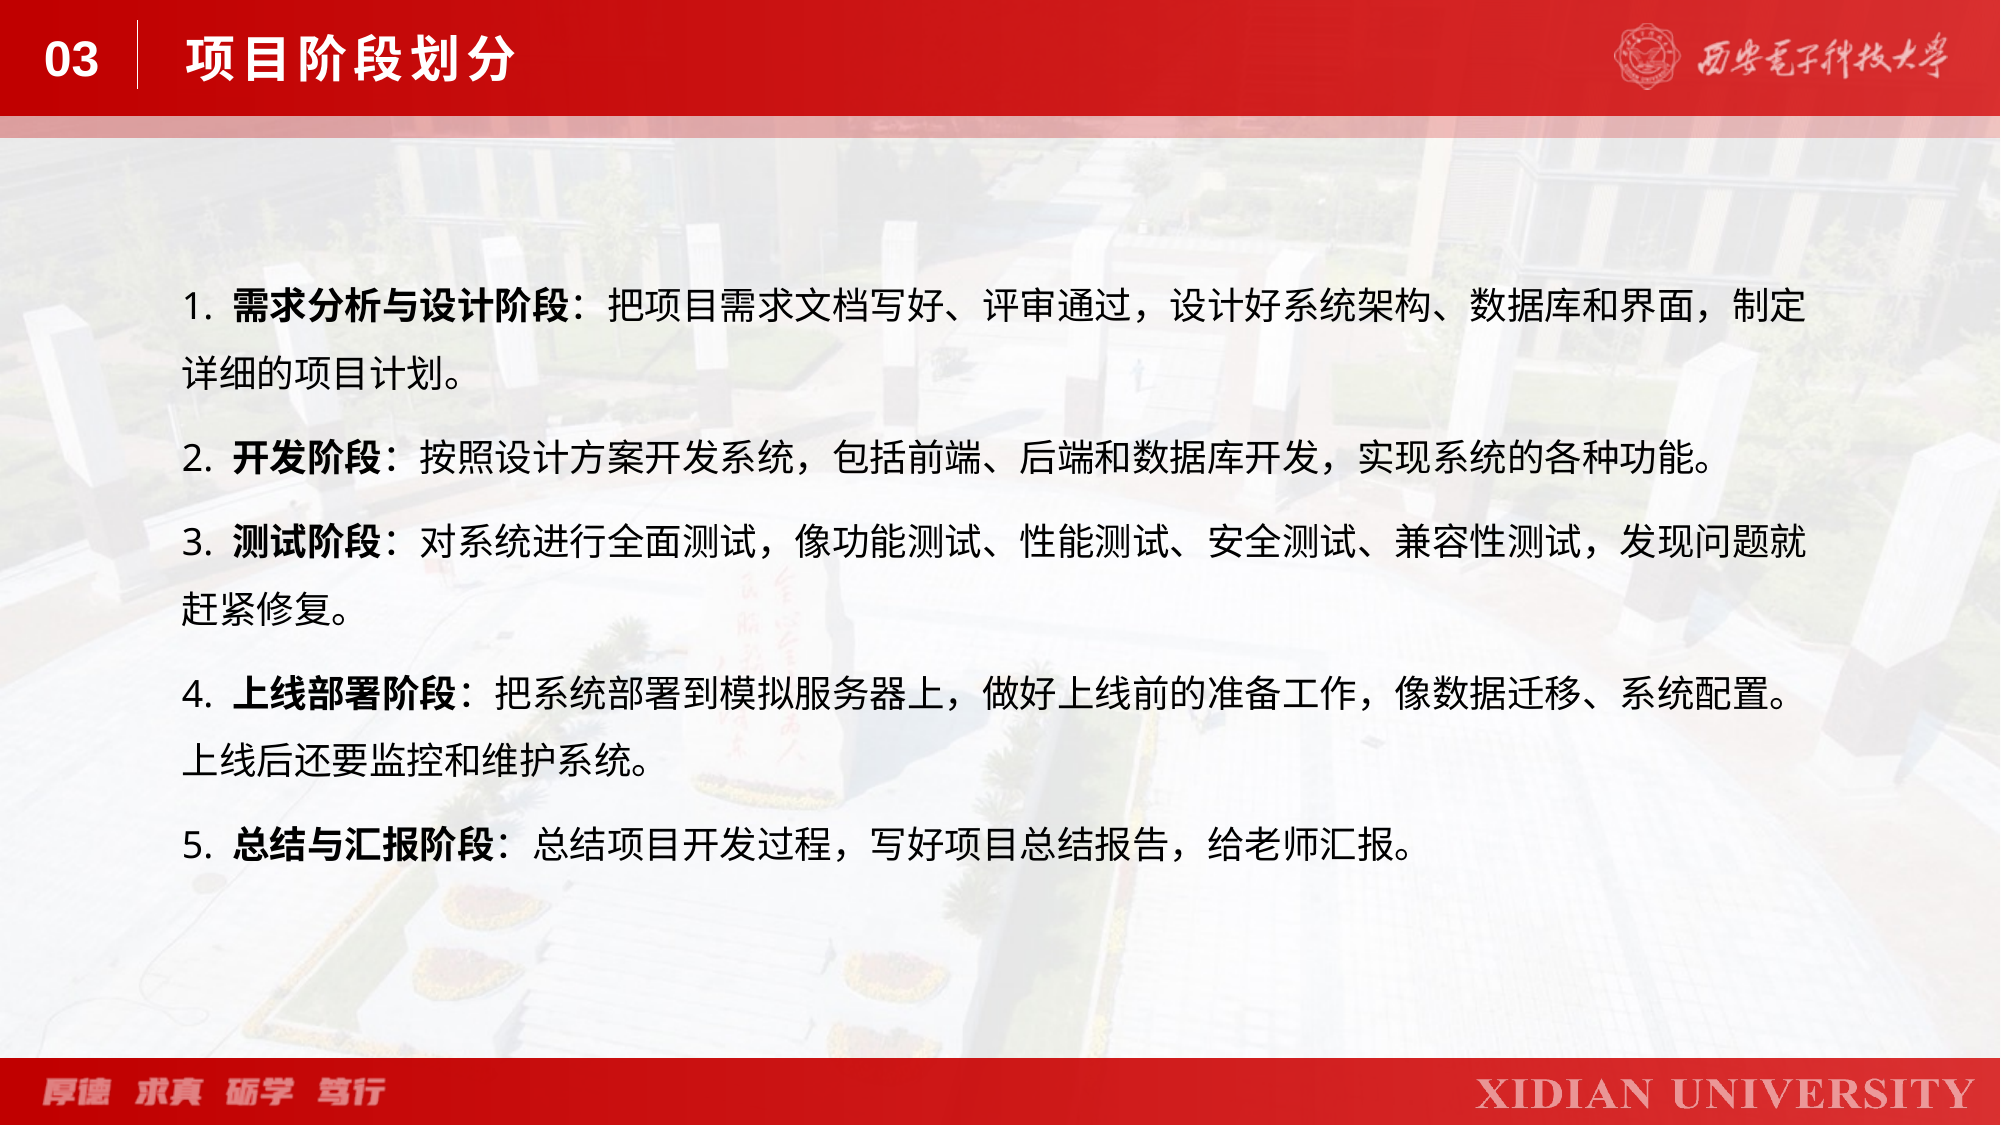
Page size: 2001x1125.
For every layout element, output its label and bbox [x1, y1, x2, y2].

text_box [21, 22, 1975, 1125]
text_box [0, 0, 2000, 1125]
